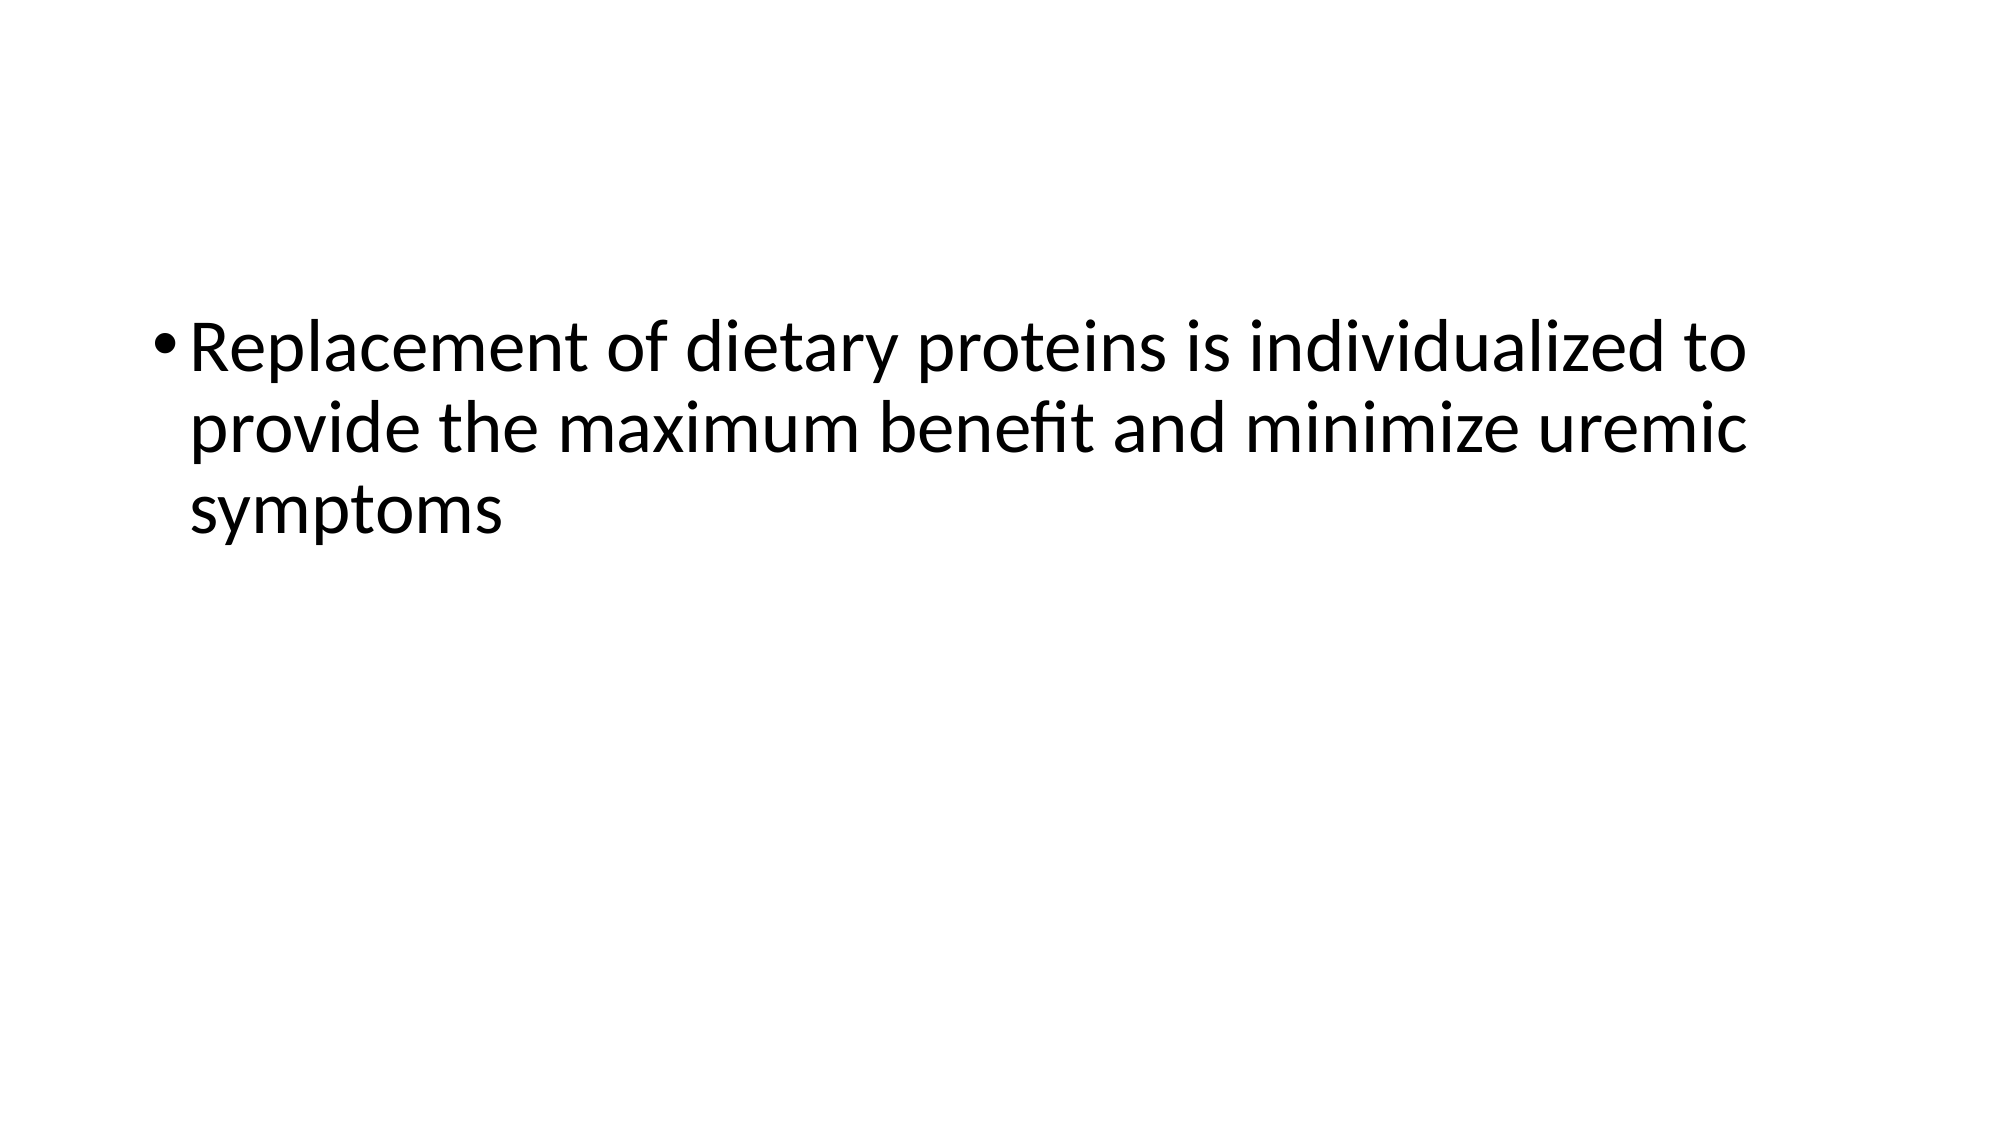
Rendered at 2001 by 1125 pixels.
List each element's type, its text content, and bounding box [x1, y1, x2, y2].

list Replacement of dietary proteins is individualized to provide the maximum benefit and minimize uremic symptoms [137, 299, 1863, 1014]
